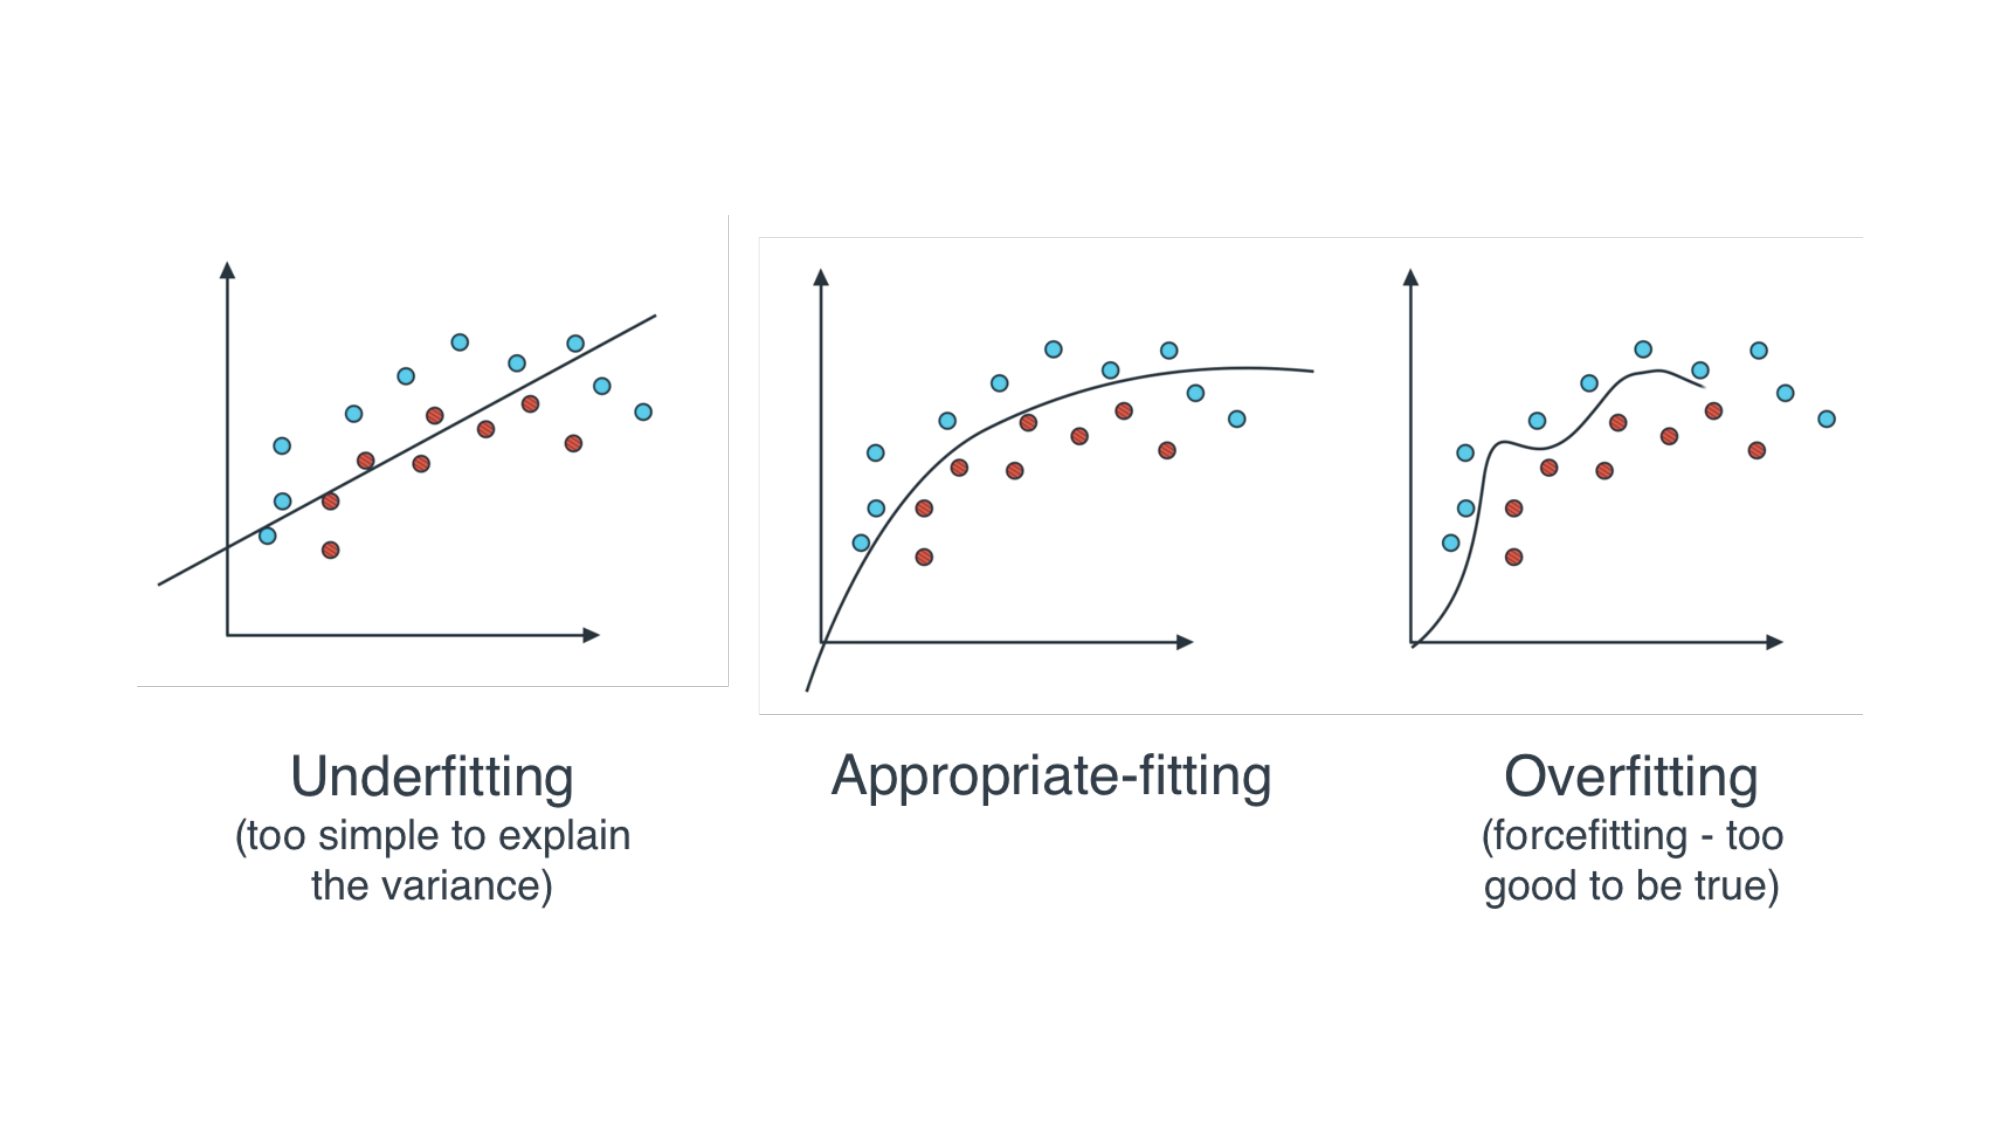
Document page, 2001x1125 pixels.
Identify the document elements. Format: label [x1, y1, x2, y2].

list [137, 215, 1863, 910]
